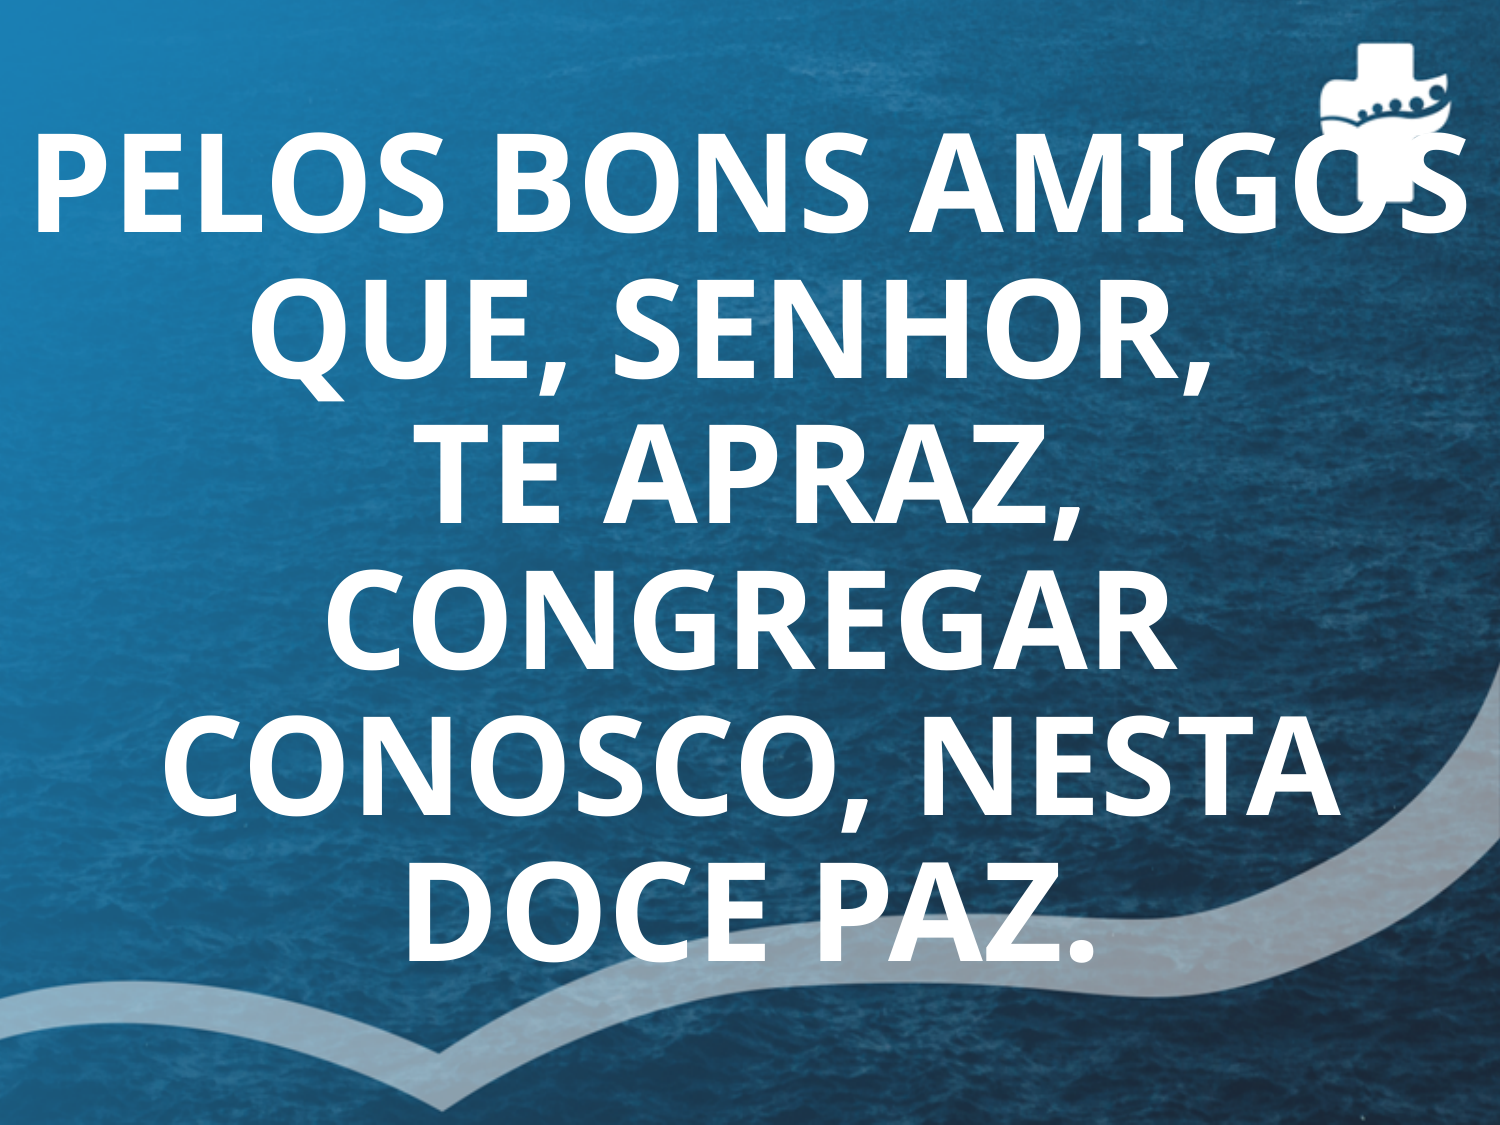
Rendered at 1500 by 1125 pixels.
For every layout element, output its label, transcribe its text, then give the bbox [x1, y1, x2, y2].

title PELOS BONS AMIGOS QUE, SENHOR, TE APRAZ, CONGREGAR CONOSCO, NESTA DOCE PAZ. [0, 457, 1500, 646]
picture [0, 0, 1500, 457]
picture [0, 646, 1500, 1125]
